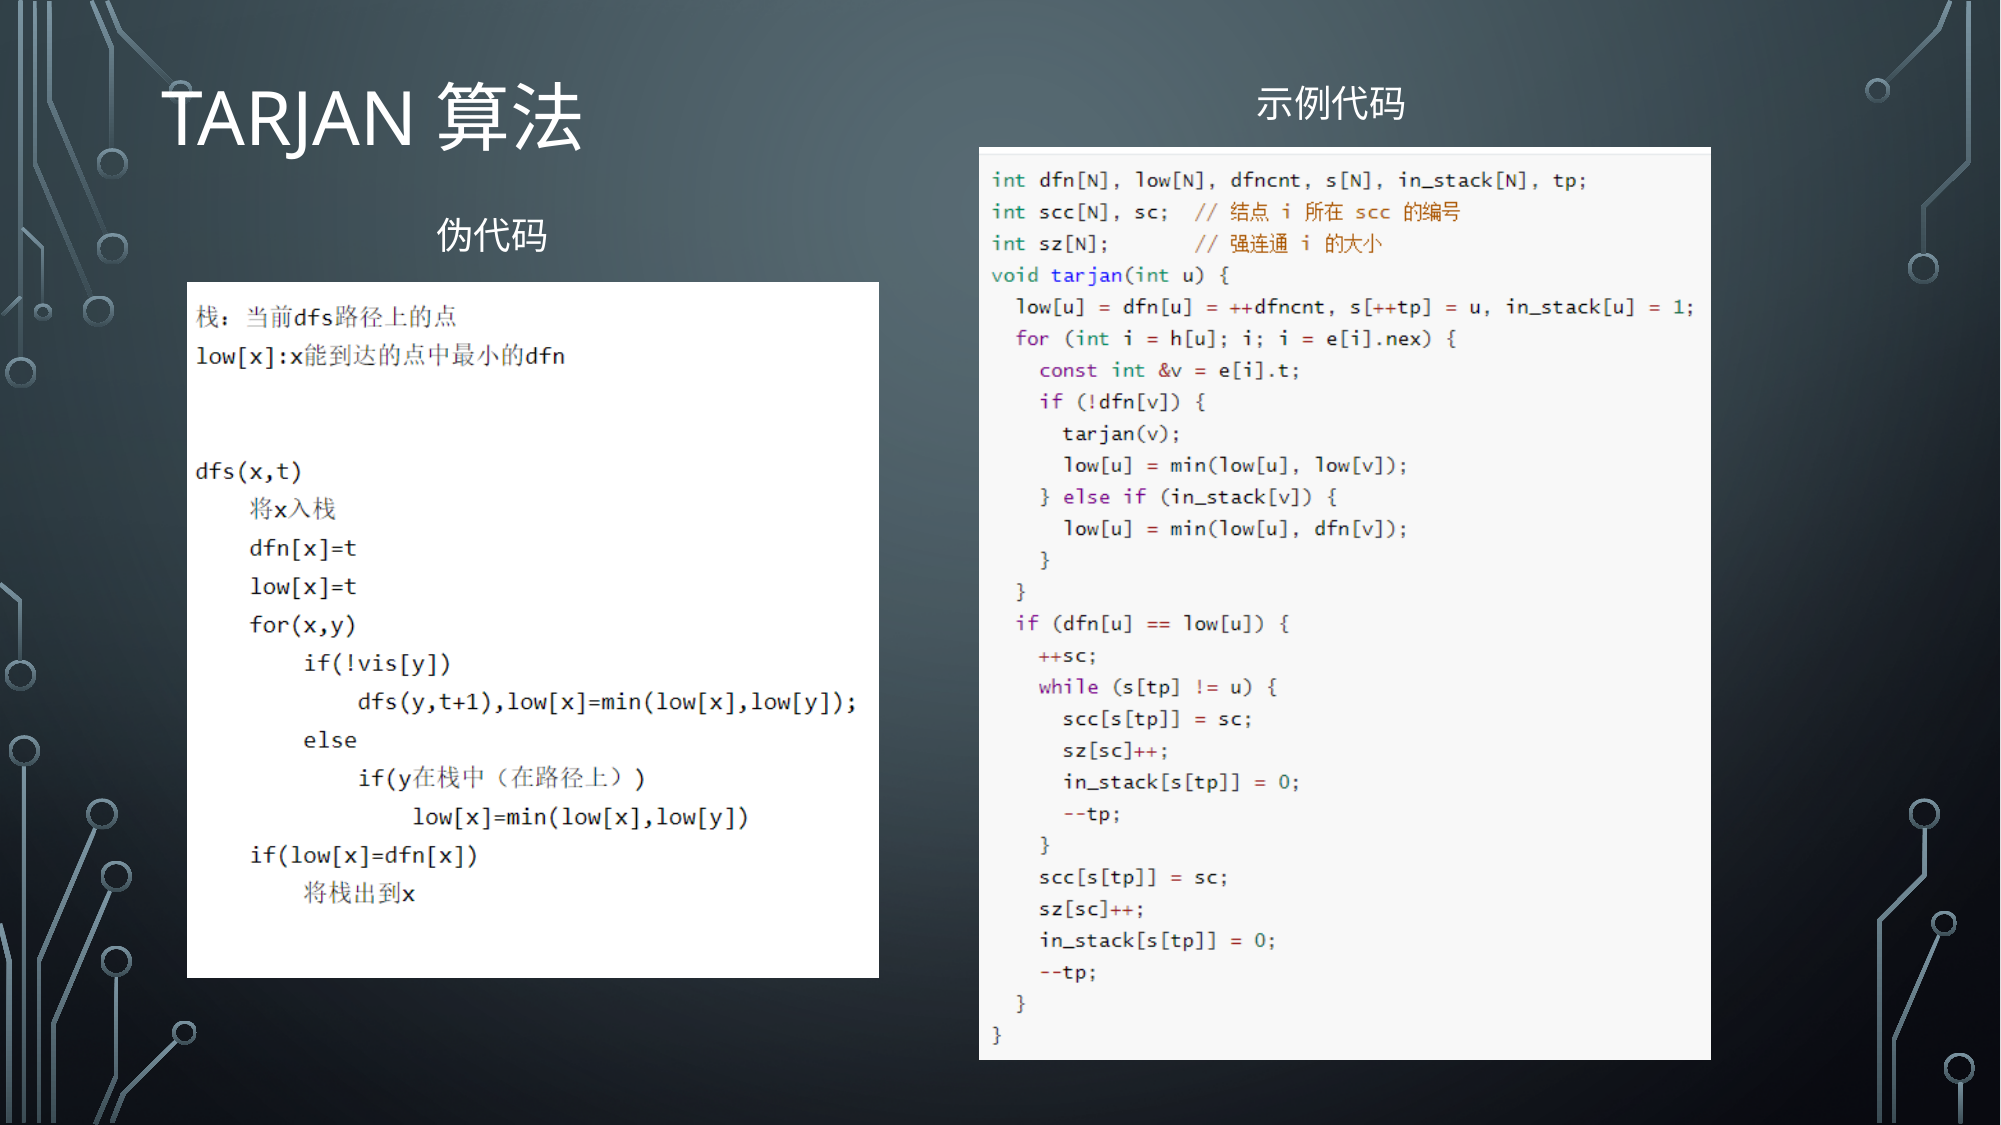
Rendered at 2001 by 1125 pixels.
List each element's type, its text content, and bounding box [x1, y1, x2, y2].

text_box 伪代码 [421, 204, 784, 265]
picture [186, 281, 880, 978]
text_box 示例代码 [1241, 72, 1618, 133]
title TARJAN算法 [145, 0, 1771, 243]
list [979, 146, 1711, 1061]
